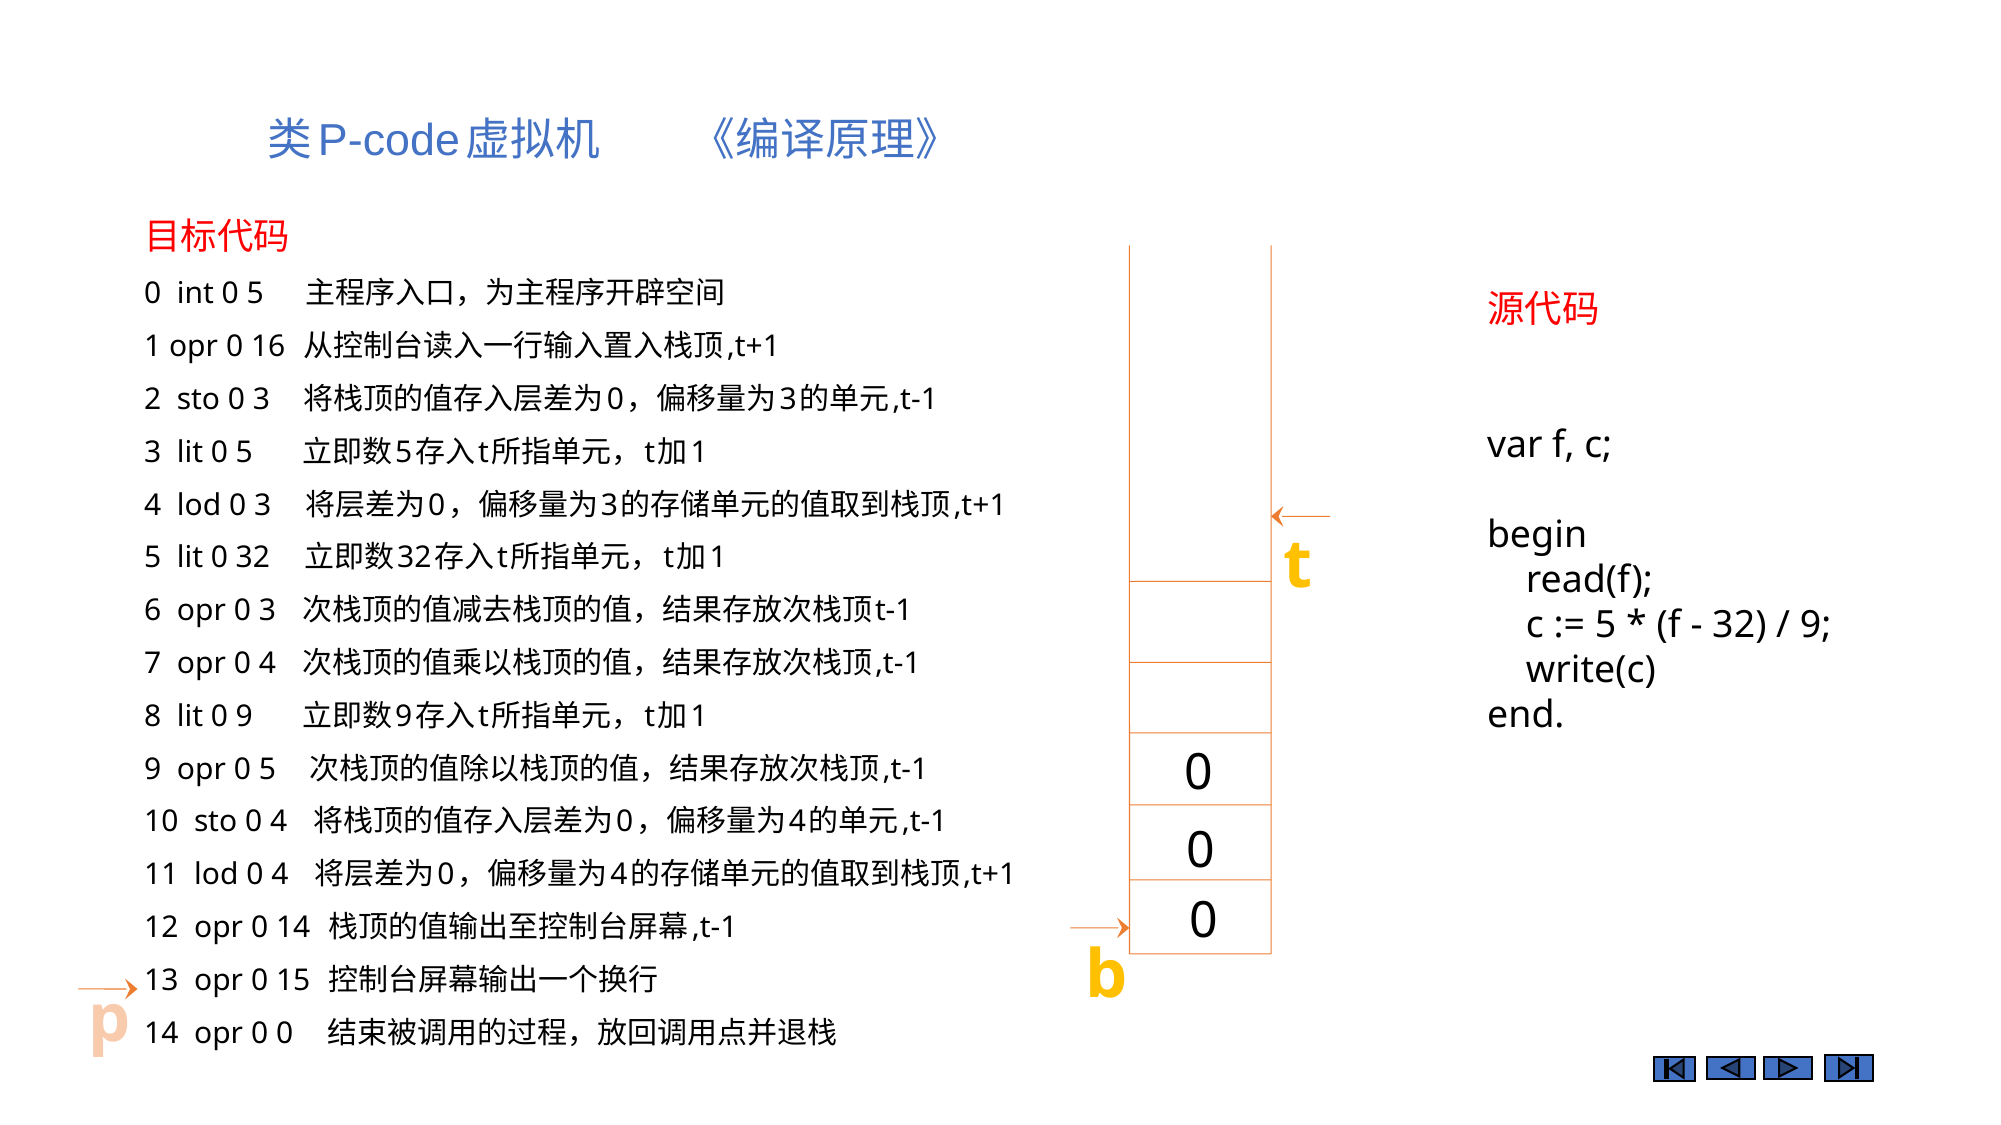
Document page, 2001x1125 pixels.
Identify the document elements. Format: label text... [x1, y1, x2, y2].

text_box 0 [1149, 731, 1249, 807]
text_box 源代码 var f, c; begin read(f); c := 5 * (f - 32) / 9; write(c) end. [1472, 277, 1888, 742]
text_box 0 [1174, 885, 1226, 955]
text_box 0 [1159, 810, 1241, 885]
text_box [1824, 1055, 1873, 1081]
title 类P-code虚拟机 《编译原理》 [137, 59, 1863, 228]
text_box [1654, 1056, 1696, 1081]
text_box [1706, 1056, 1755, 1080]
text_box t [1250, 513, 1347, 608]
list 目标代码 0 int 0 5 主程序入口，为主程序开辟空间 1 opr 0 16 从控制台读入一行输入置入栈顶,t+1 2 sto 0 3 将栈顶的值存入层差为0，偏移量为3的单元,t-1 3 lit 0 5 立即数5存入t所指单元，t加1 4 lod 0 3 将层差为0，偏移量为3的存储单元的值取到栈顶,t+1 5 lit 0 32 立即数32存入t所指单元，t加1 6 opr 0 3 次栈顶的值减去栈顶的值，结果存放次栈顶t-1 7 opr 0 4 次栈顶的值乘以栈顶的值，结果存放次栈顶,t-1 8 lit 0 9 立即数9存入t所指单元，t加1 9 opr 0 5 次栈顶的值除以栈顶的值，结果存放次栈顶,t-1 10 sto 0 4 将栈顶的值存入层差为0，偏移量为4的单元,t-1 11 lod 0 4 将层差为0，偏移量为4的存储单元的值取到栈顶,t+1 12 opr 0 14 栈顶的值输出至控制台屏幕,t-1 13 opr 0 15 控制台屏幕输出一个换行 14 opr 0 0 结束被调用的过程，放回调用点并退栈 [129, 197, 1084, 1089]
text_box [125, 978, 138, 1000]
text_box b [1056, 923, 1157, 1019]
text_box [1275, 506, 1284, 513]
text_box [1117, 917, 1130, 939]
text_box p [0, 967, 239, 1062]
text_box [1763, 1056, 1812, 1080]
